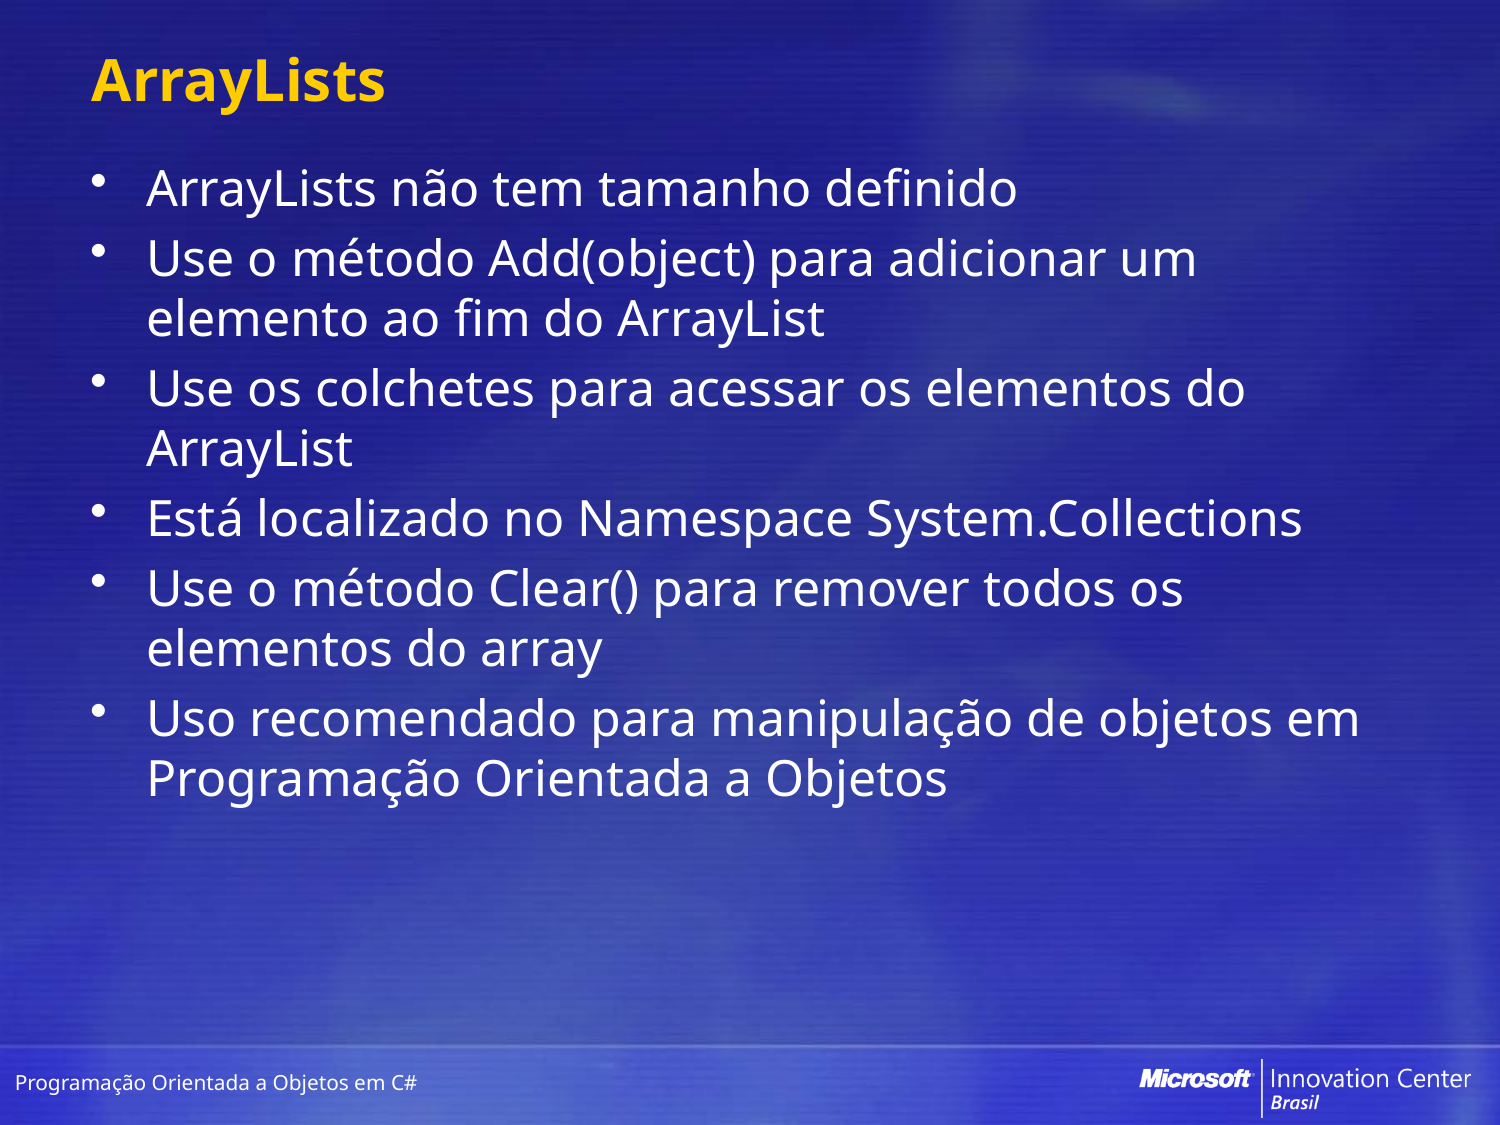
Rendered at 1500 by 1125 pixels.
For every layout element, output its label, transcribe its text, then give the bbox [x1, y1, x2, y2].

picture [0, 0, 1500, 1125]
list ArrayLists não tem tamanho definido Use o método Add(object) para adicionar um elemento ao fim do ArrayList Use os colchetes para acessar os elementos do ArrayList Está localizado no Namespace System.Collections Use o método Clear() para remover todos os elementos do array Uso recomendado para manipulação de objetos em Programação Orientada a Objetos [74, 148, 1426, 1036]
title ArrayLists [76, 18, 1428, 138]
